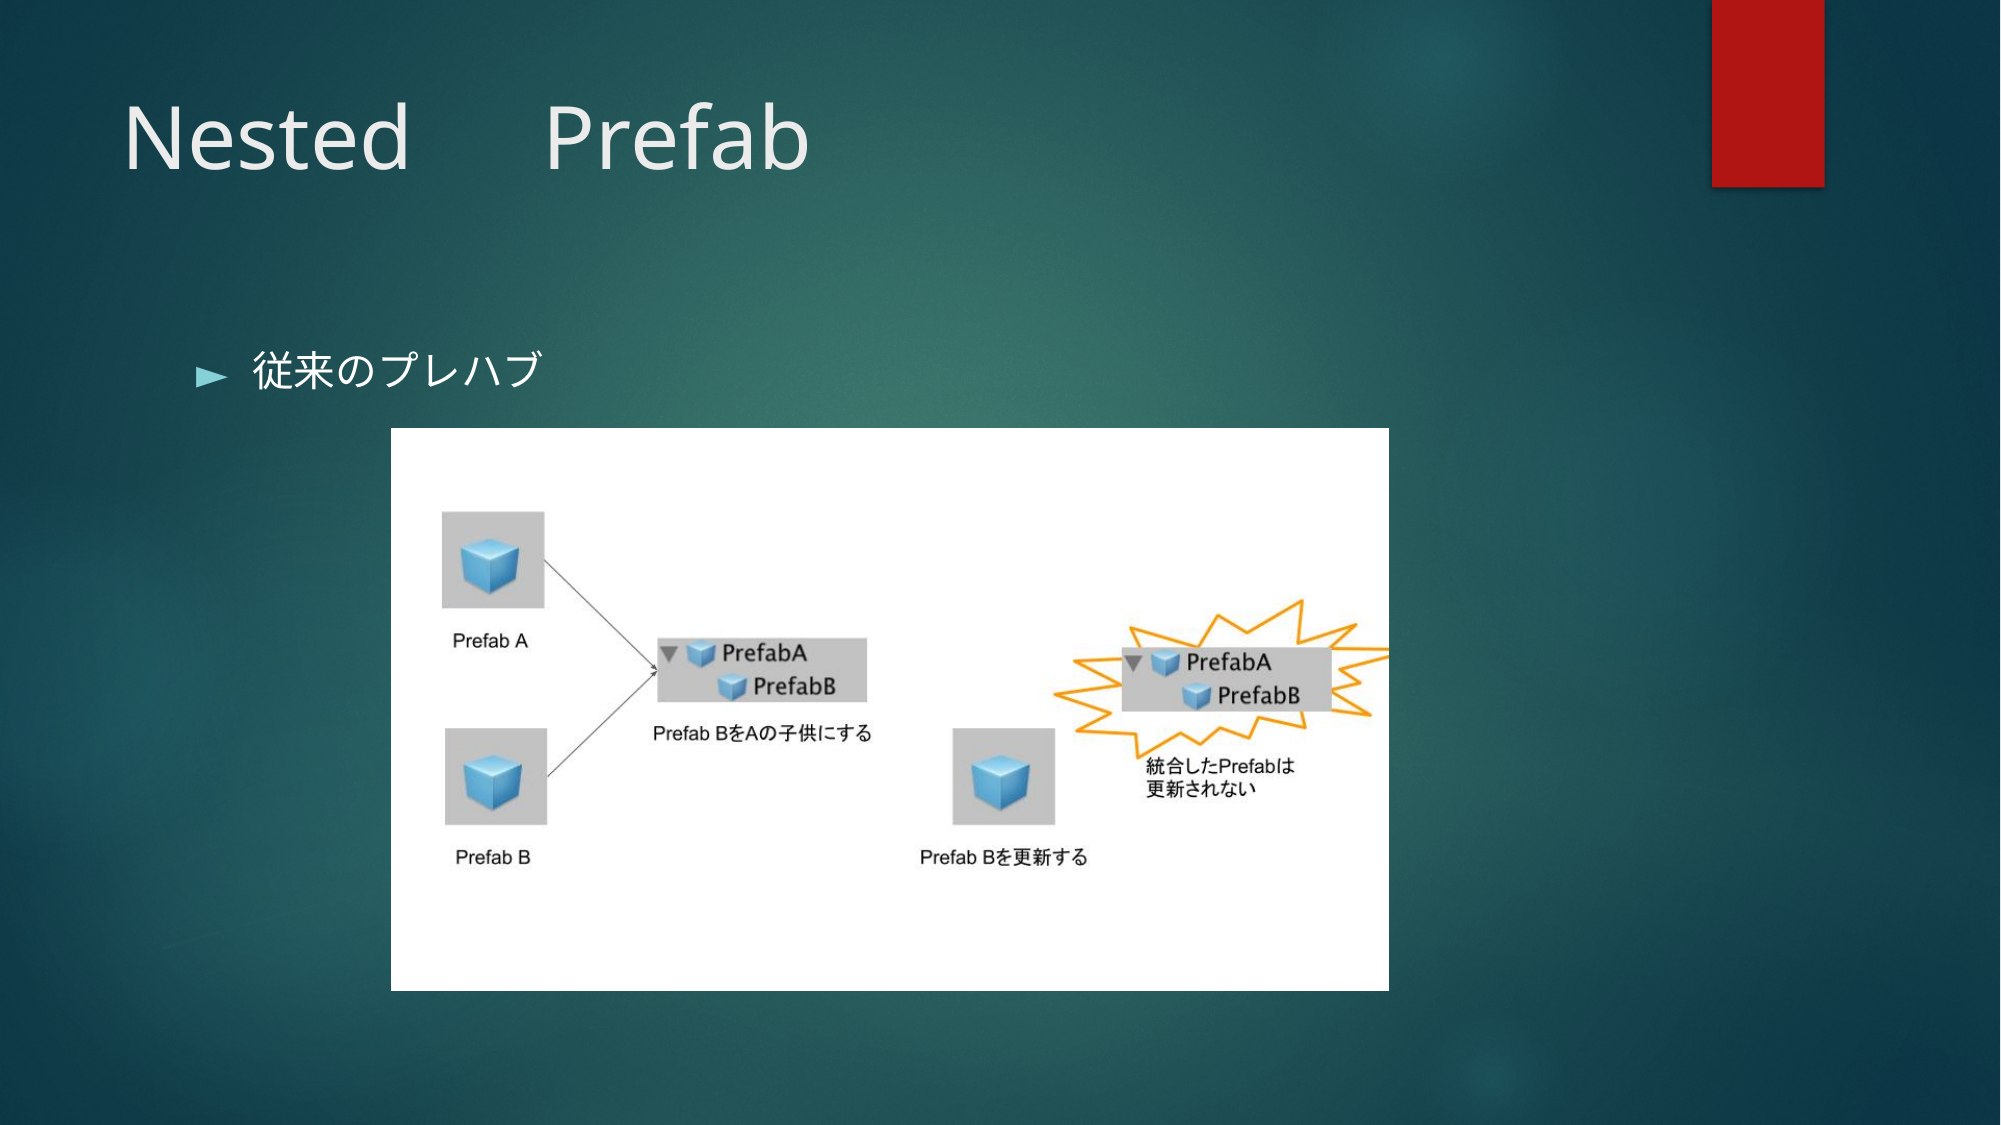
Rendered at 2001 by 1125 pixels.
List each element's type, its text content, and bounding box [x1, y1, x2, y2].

picture [0, 0, 2001, 1125]
title Nested Prefab [106, 74, 1649, 304]
list 従来のプレハブ [181, 336, 1649, 1025]
